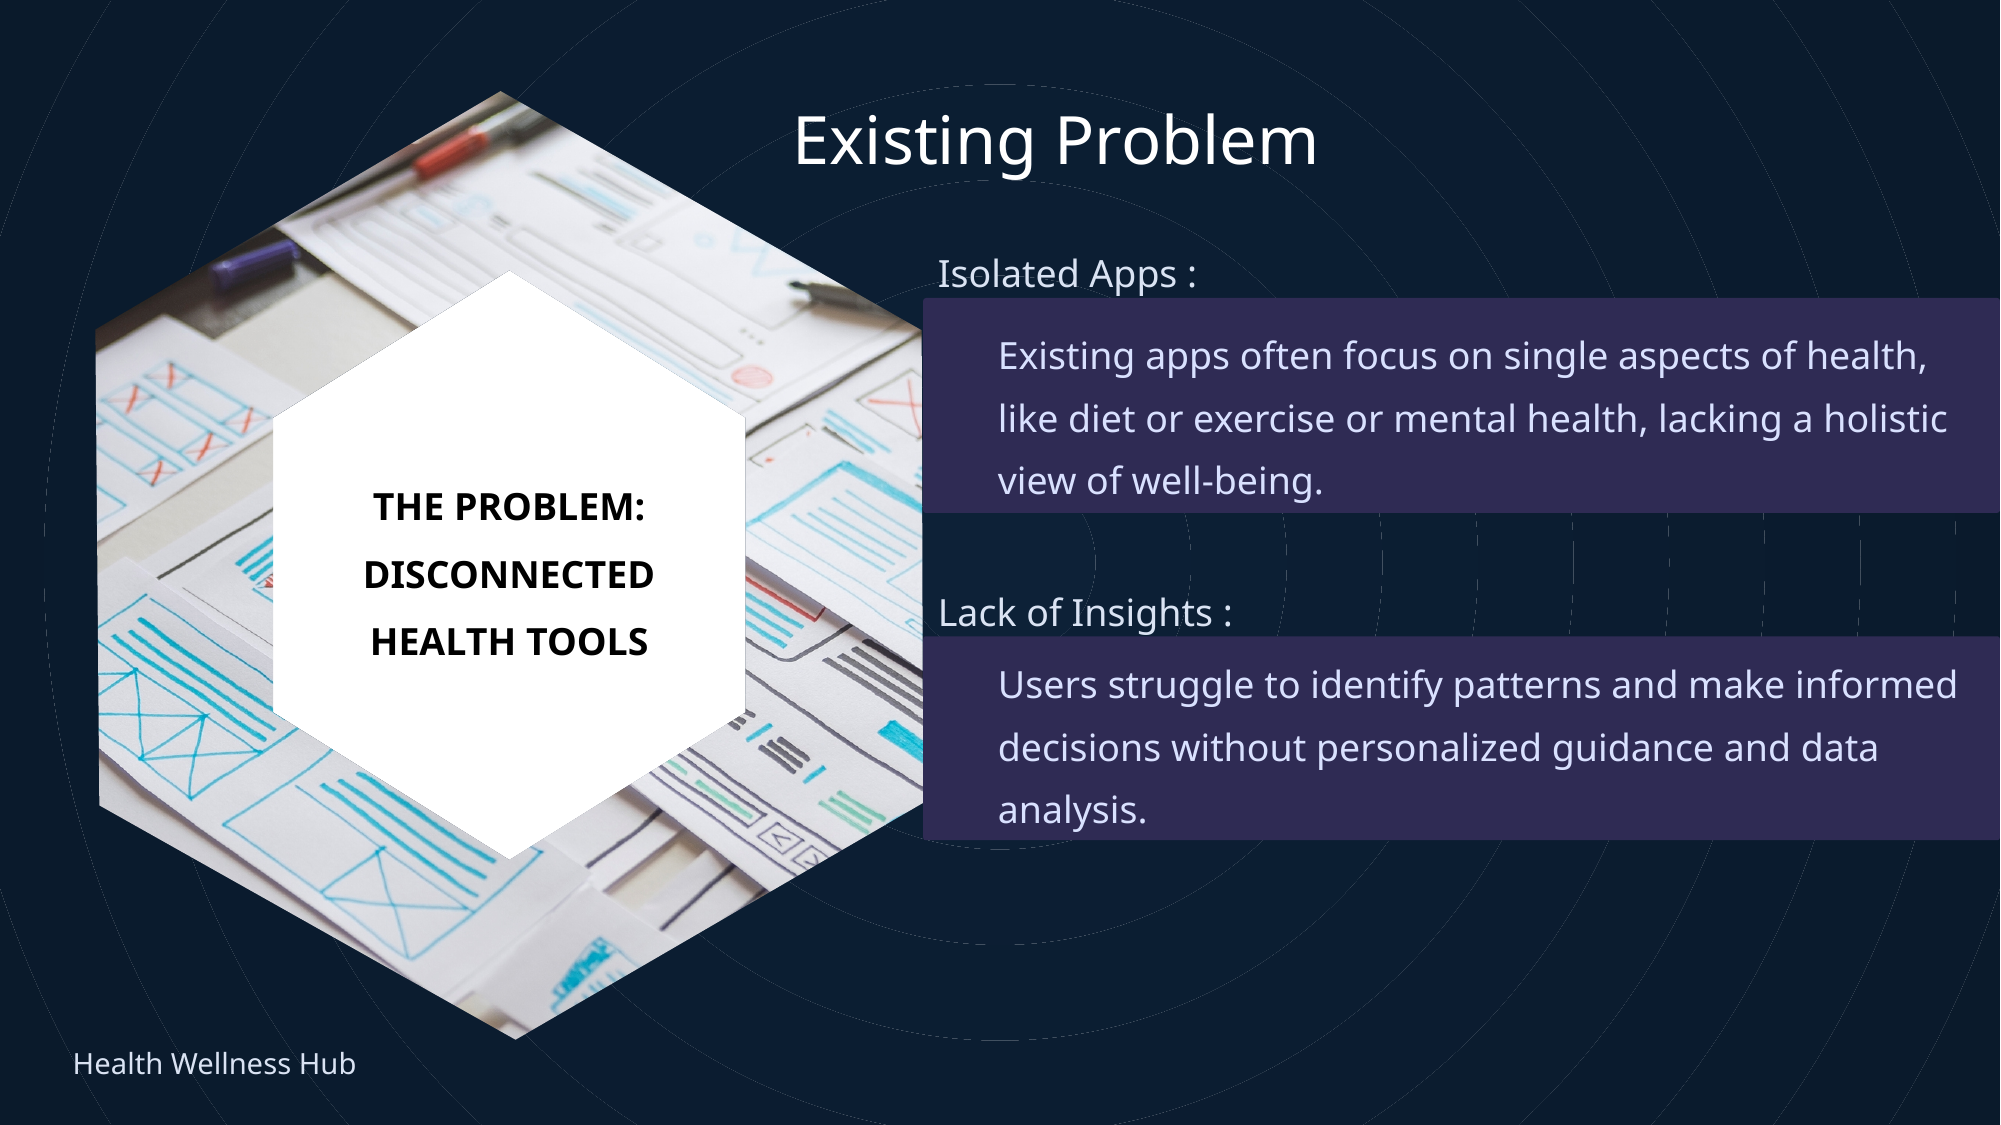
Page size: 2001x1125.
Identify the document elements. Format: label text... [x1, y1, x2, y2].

text_box Lack of Insights : [924, 568, 1924, 636]
text_box Isolated Apps : [924, 230, 1924, 298]
text_box Existing apps often focus on single aspects of health, like diet or exercise or mental health, lacking a holistic view of well-being. [983, 307, 1984, 510]
picture [95, 91, 924, 1040]
text_box Existing Problem [777, 56, 1515, 186]
text_box Users struggle to identify patterns and make informed decisions without personalized guidance and data analysis. [983, 636, 1984, 839]
text_box [924, 297, 2000, 513]
text_box Health Wellness Hub [57, 1037, 1059, 1088]
text_box [924, 636, 2000, 841]
